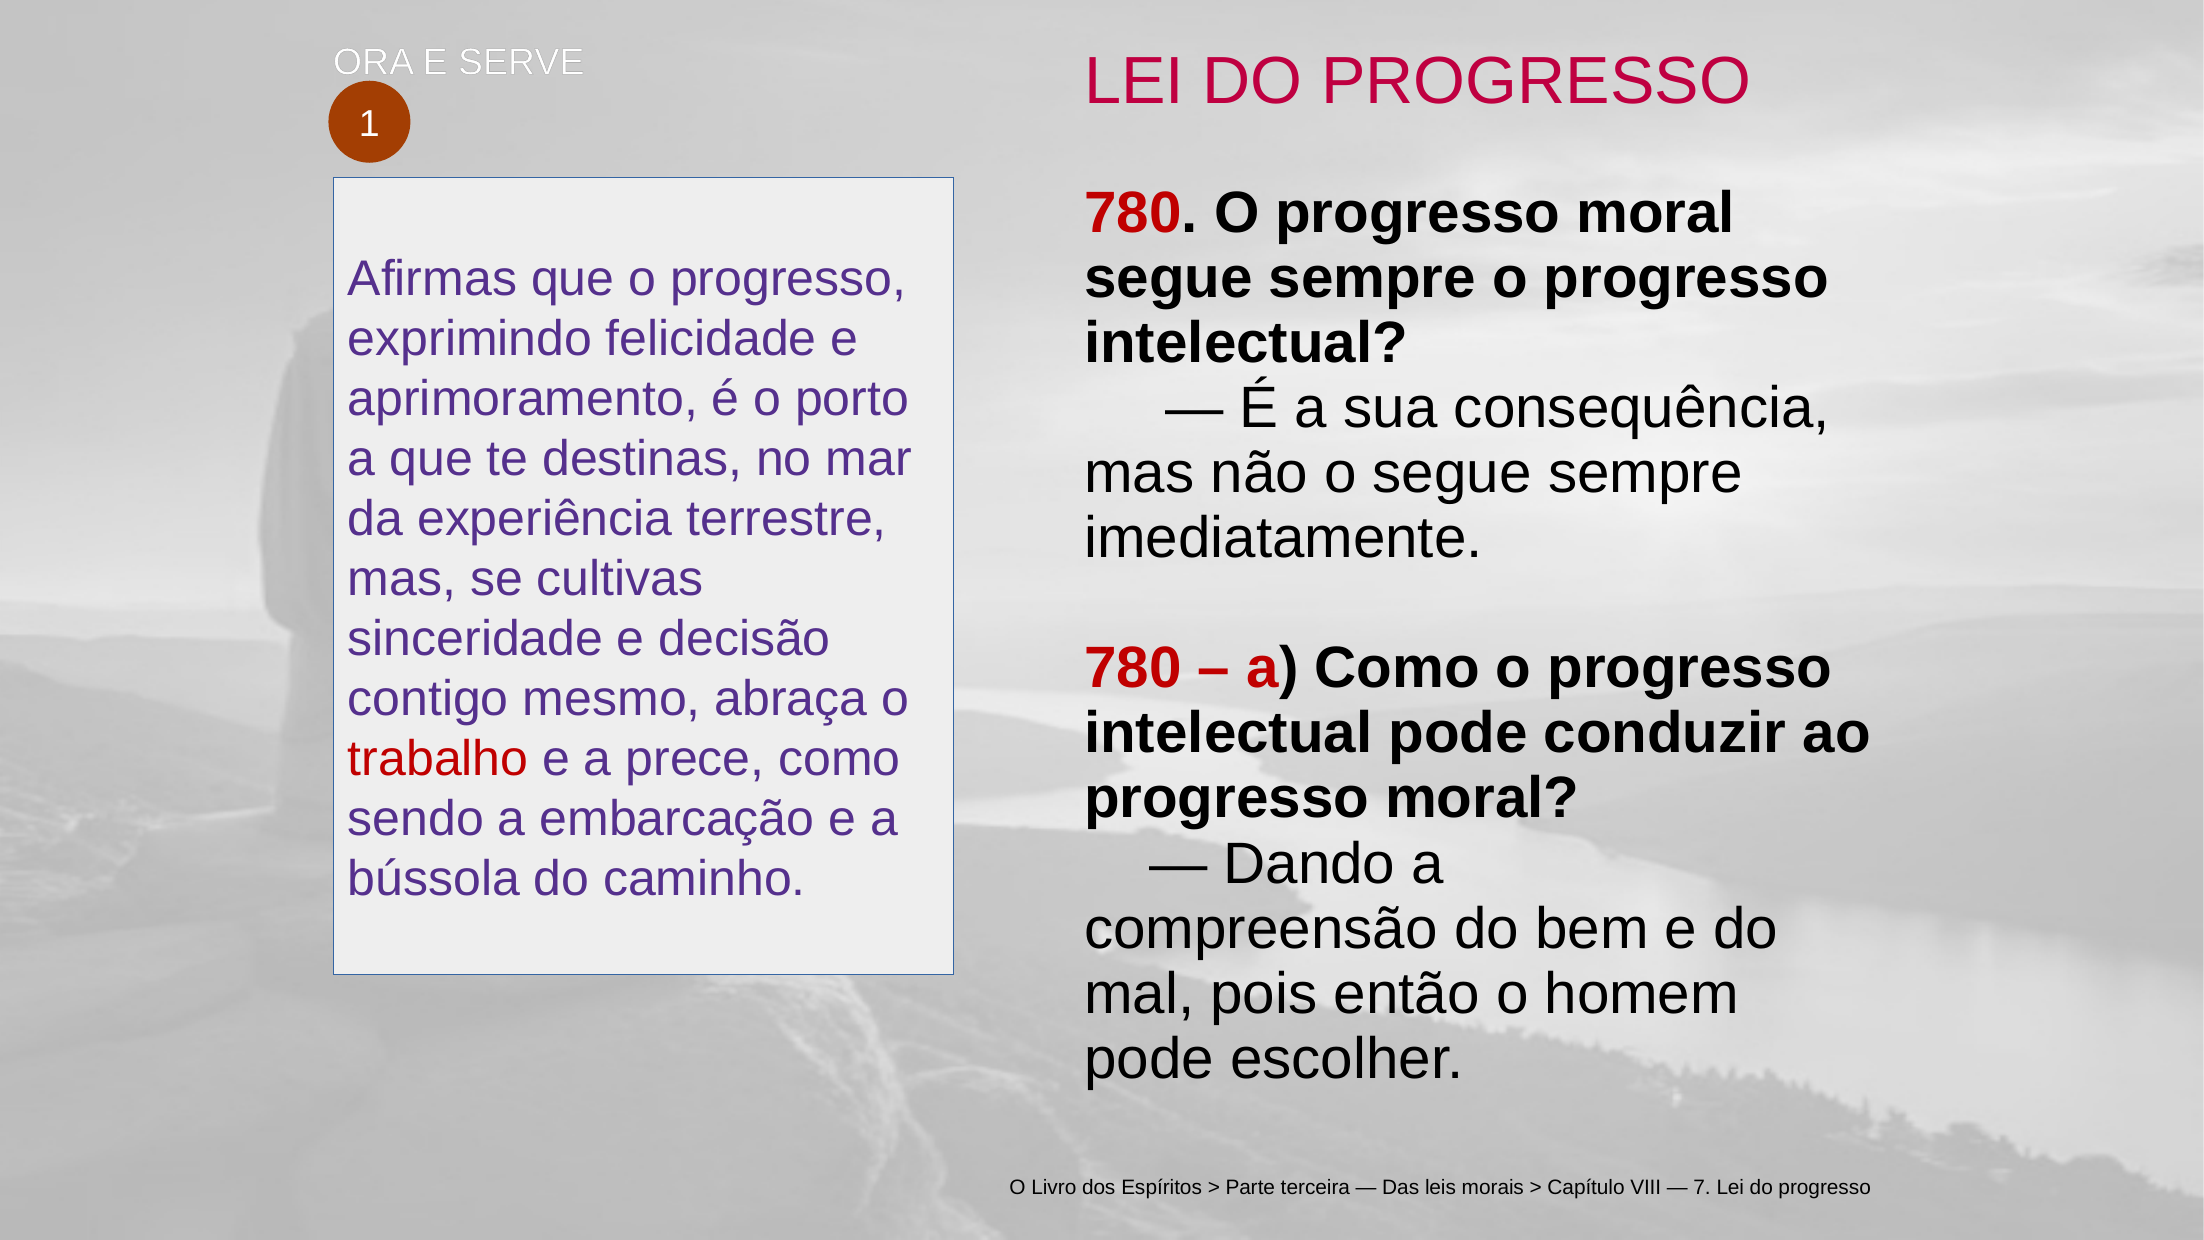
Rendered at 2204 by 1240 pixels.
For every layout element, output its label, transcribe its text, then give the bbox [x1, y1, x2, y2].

text_box 1 [327, 80, 411, 164]
text_box LEI DO PROGRESSO [1069, 29, 1767, 120]
text_box 780. O progresso moral segue sempre o progresso intelectual? — É a sua consequência, mas não o segue sempre imediatamente. 780 – a) Como o progresso intelectual pode conduzir ao progresso moral? — Dando a compreensão do bem e do mal, pois então o homem pode escolher. [1069, 172, 1899, 1156]
picture [0, 0, 2204, 1240]
text_box Afirmas que o progresso, exprimindo felicidade e aprimoramento, é o porto a que te destinas, no mar da experiência terrestre, mas, se cultivas sinceridade e decisão contigo mesmo, abraça o trabalho e a prece, como sendo a embarcação e a bússola do caminho. [333, 177, 954, 975]
text_box O Livro dos Espíritos > Parte terceira — Das leis morais > Capítulo VIII — 7. Lei do progresso [994, 1166, 1886, 1228]
text_box ORA E SERVE [318, 29, 600, 87]
